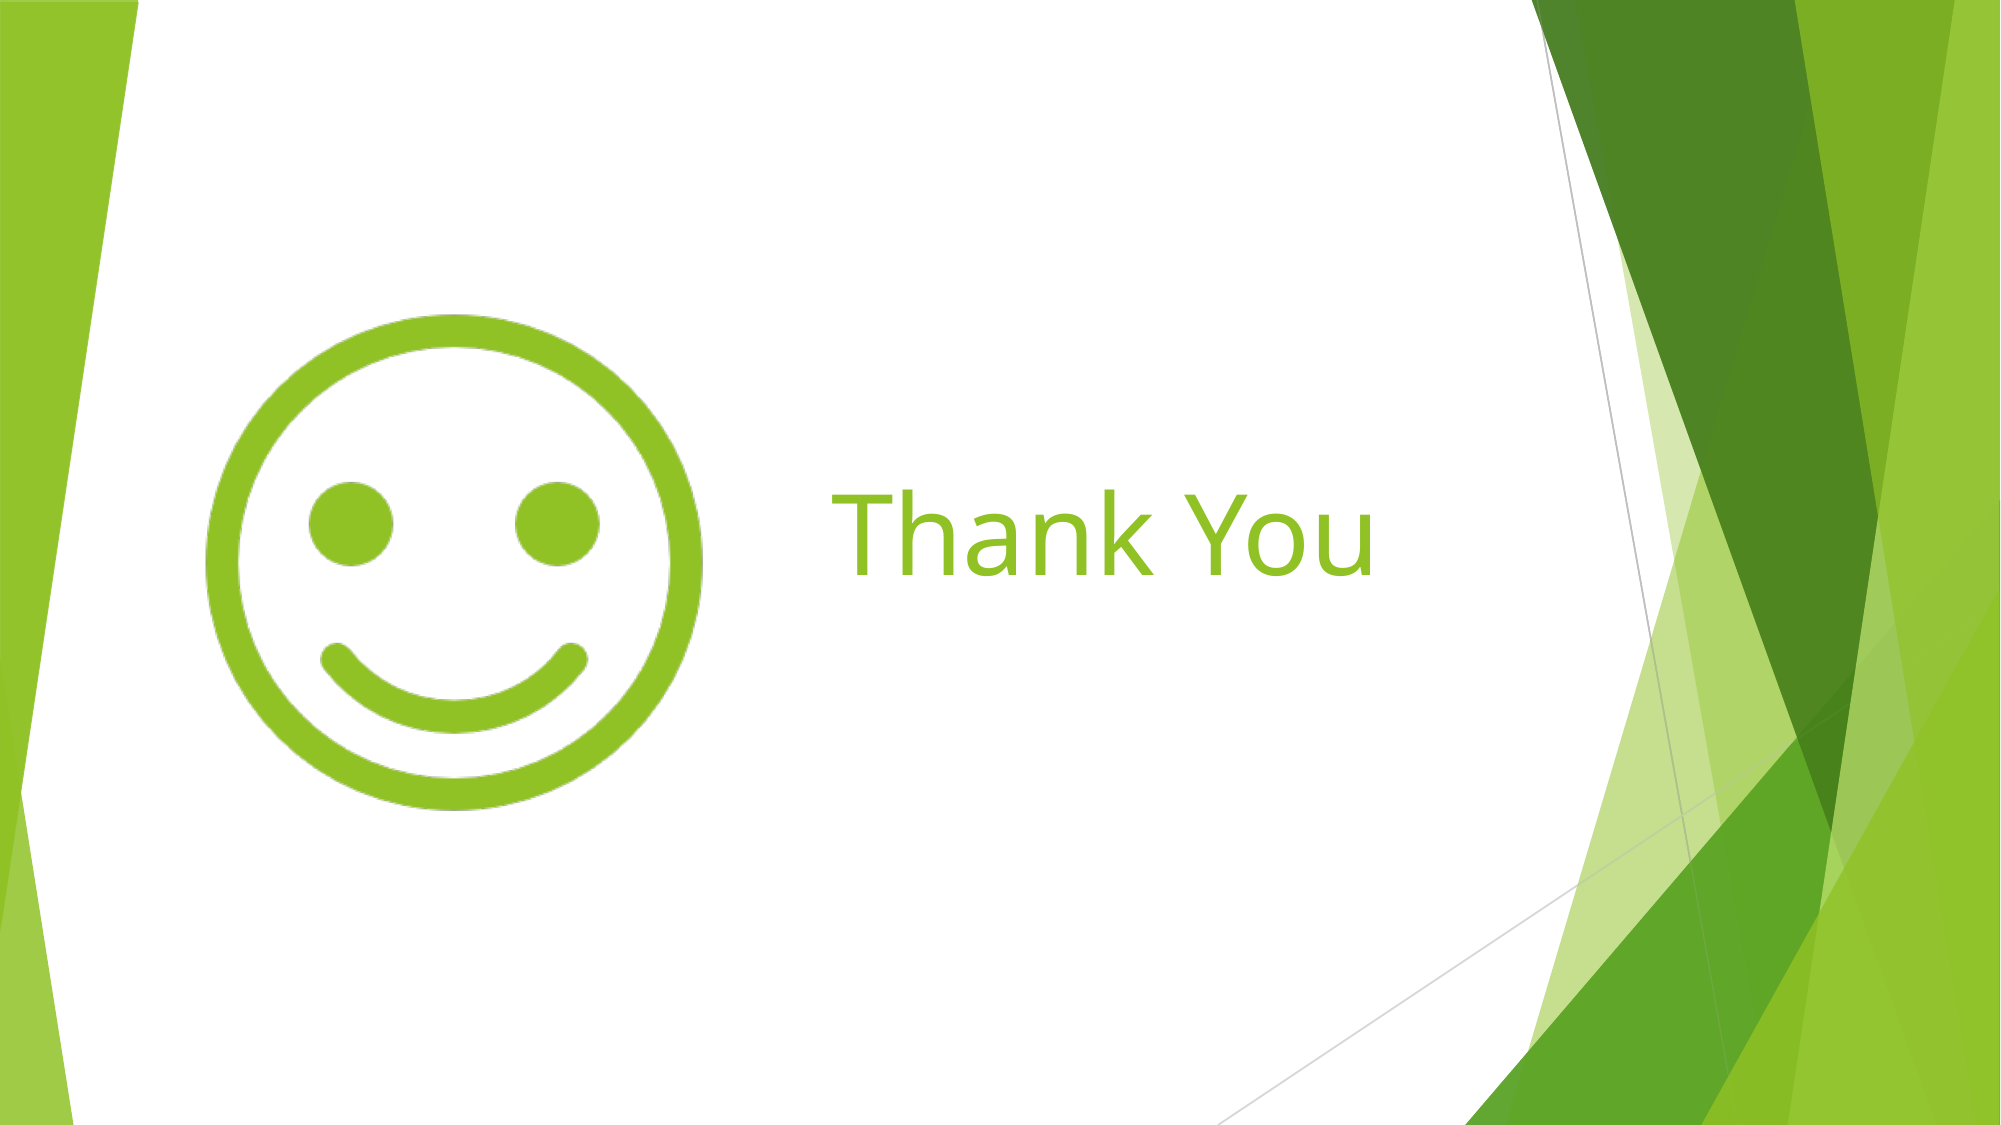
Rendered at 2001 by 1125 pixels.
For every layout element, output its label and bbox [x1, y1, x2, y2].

text_box [0, 0, 2000, 1125]
picture [145, 253, 764, 873]
